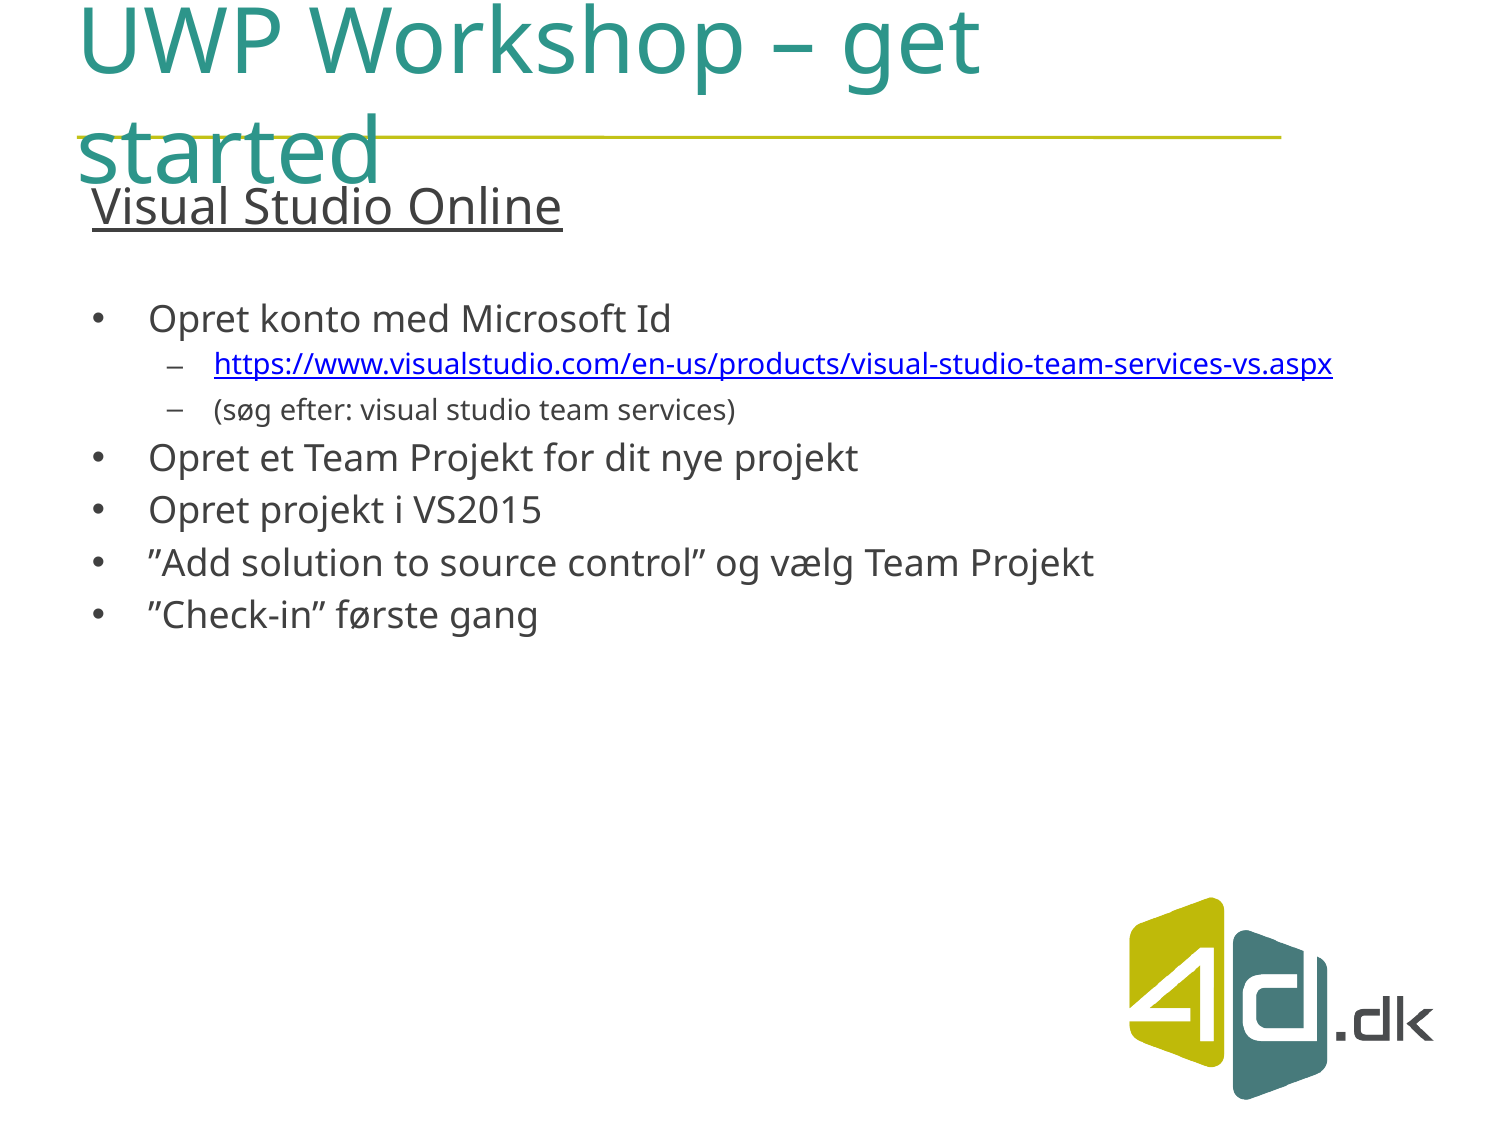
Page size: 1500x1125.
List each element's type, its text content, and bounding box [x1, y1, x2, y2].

title UWP Workshop – get started [76, 0, 1284, 137]
picture [1129, 897, 1434, 1100]
list Visual Studio Online Opret konto med Microsoft Id https://www.visualstudio.com/en-us/products/visual-studio-team-services-vs.aspx (søg efter: visual studio team services) Opret et Team Projekt for dit nye projekt Opret projekt i VS2015 ”Add solution to source control” og vælg Team Projekt ”Check-in” første gang [76, 137, 1408, 824]
